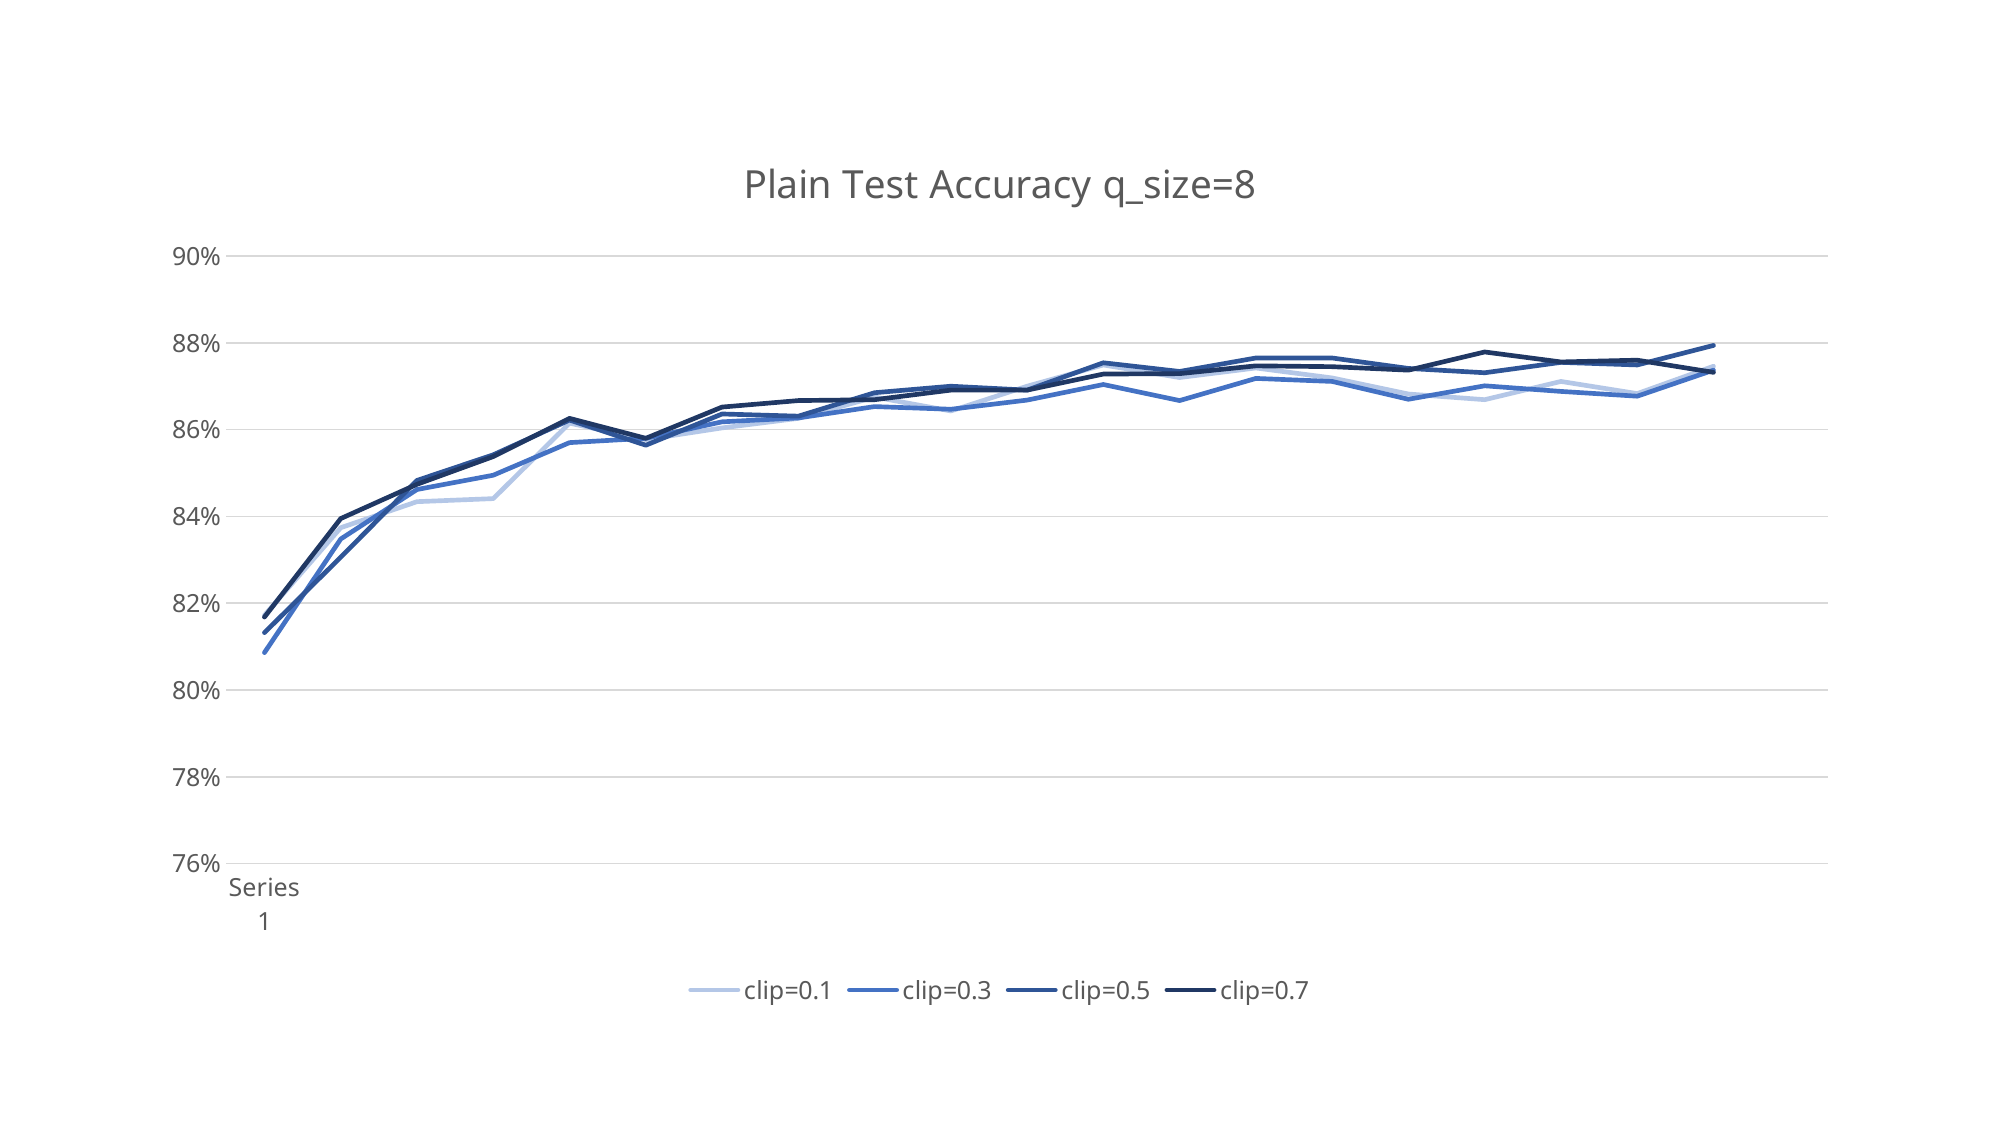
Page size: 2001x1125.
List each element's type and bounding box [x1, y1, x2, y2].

chart [137, 118, 1863, 1014]
